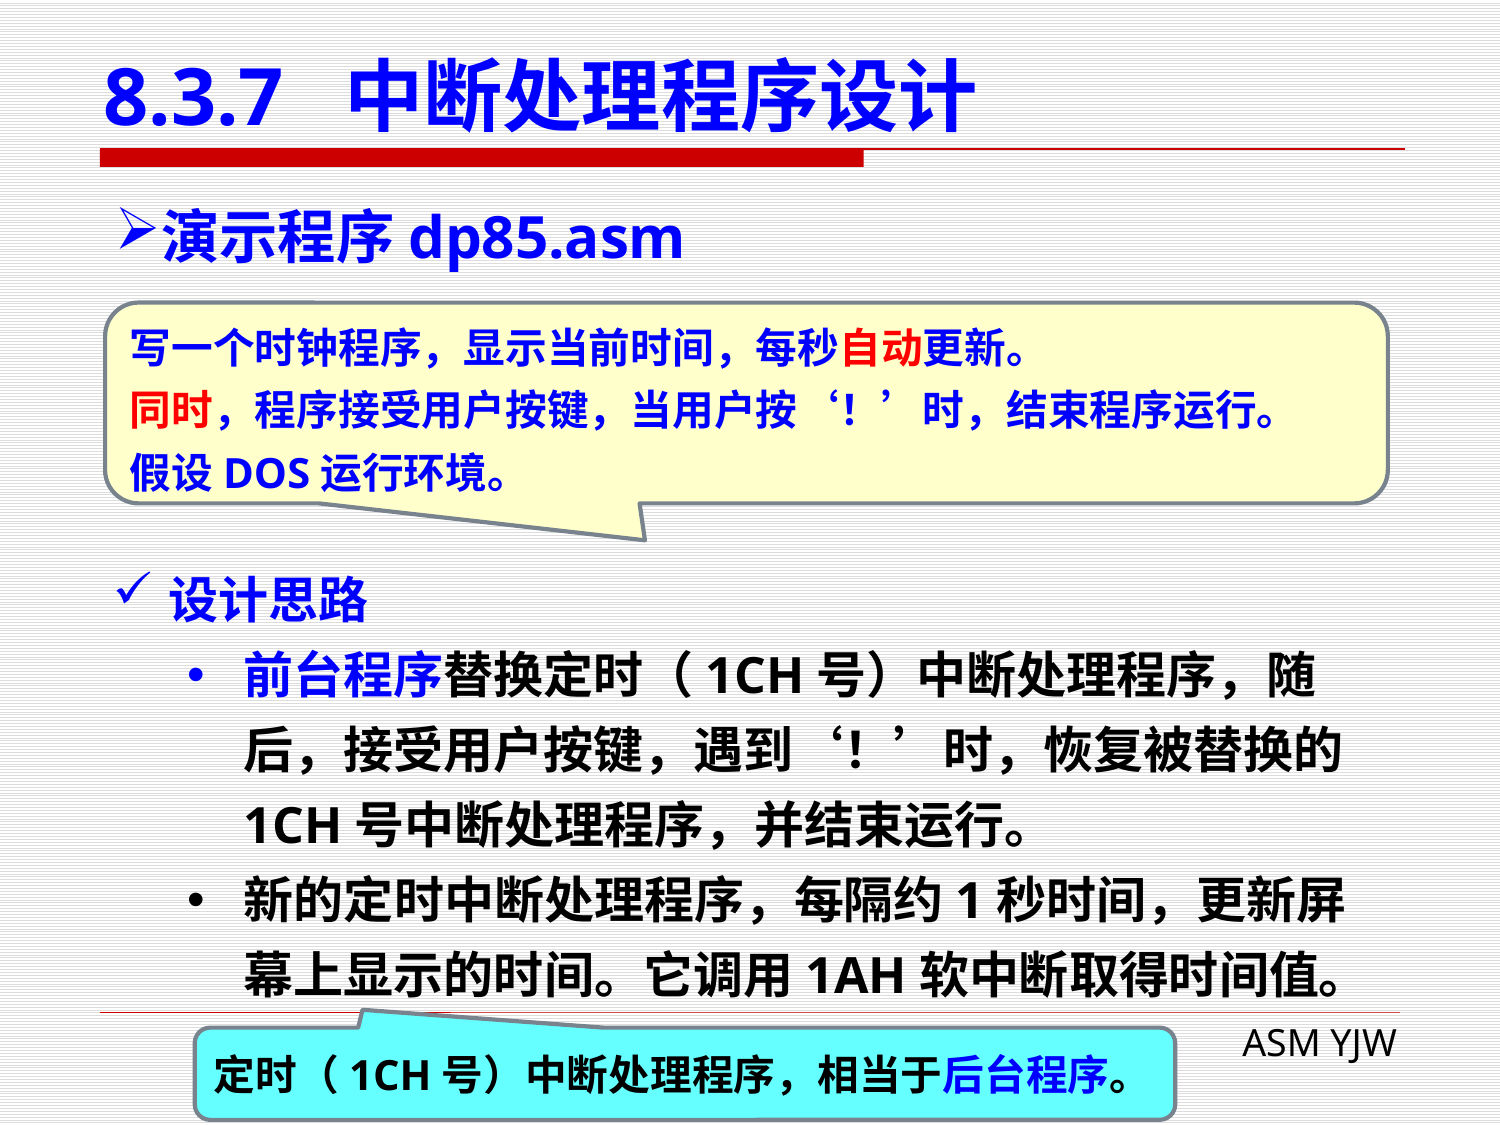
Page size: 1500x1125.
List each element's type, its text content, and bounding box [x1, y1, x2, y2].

text_box 设计思路 前台程序替换定时（1CH号）中断处理程序，随后，接受用户按键，遇到‘！’时，恢复被替换的1CH号中断处理程序，并结束运行。 新的定时中断处理程序，每隔约1秒时间，更新屏幕上显示的时间。它调用1AH软中断取得时间值。 [97, 546, 1398, 1012]
title 8.3.7 中断处理程序设计 [88, 42, 1448, 149]
text_box 写一个时钟程序，显示当前时间，每秒自动更新。 同时，程序接受用户按键，当用户按‘！’时，结束程序运行。 假设DOS运行环境。 [102, 300, 1390, 543]
text_box 定时（1CH号）中断处理程序，相当于后台程序。 [192, 1007, 1178, 1122]
text_box [1389, 326, 1400, 387]
text_box 演示程序dp85.asm [100, 193, 1400, 278]
text_box [100, 326, 104, 387]
